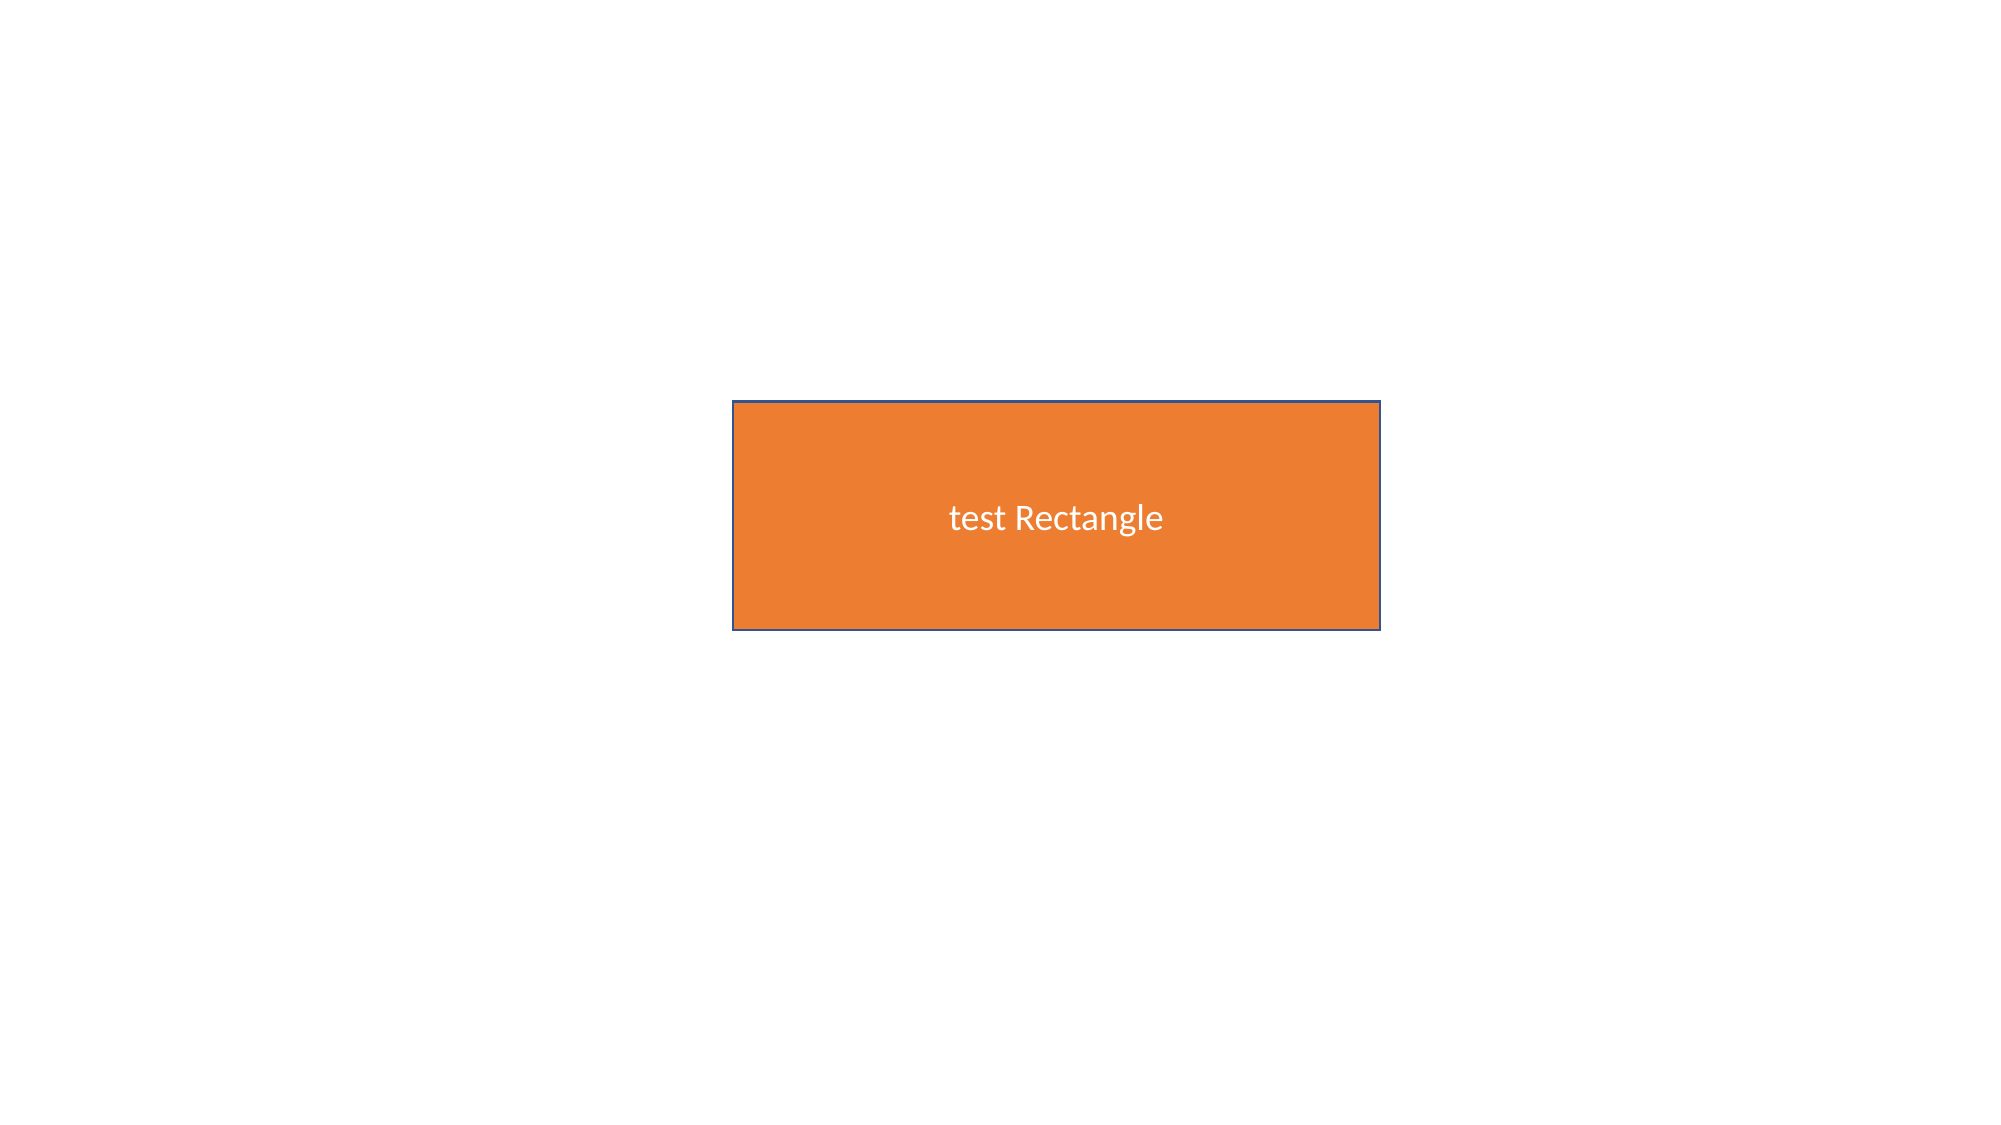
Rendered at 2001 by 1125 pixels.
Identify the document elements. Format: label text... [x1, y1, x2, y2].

text_box test Rectangle [732, 400, 1381, 631]
